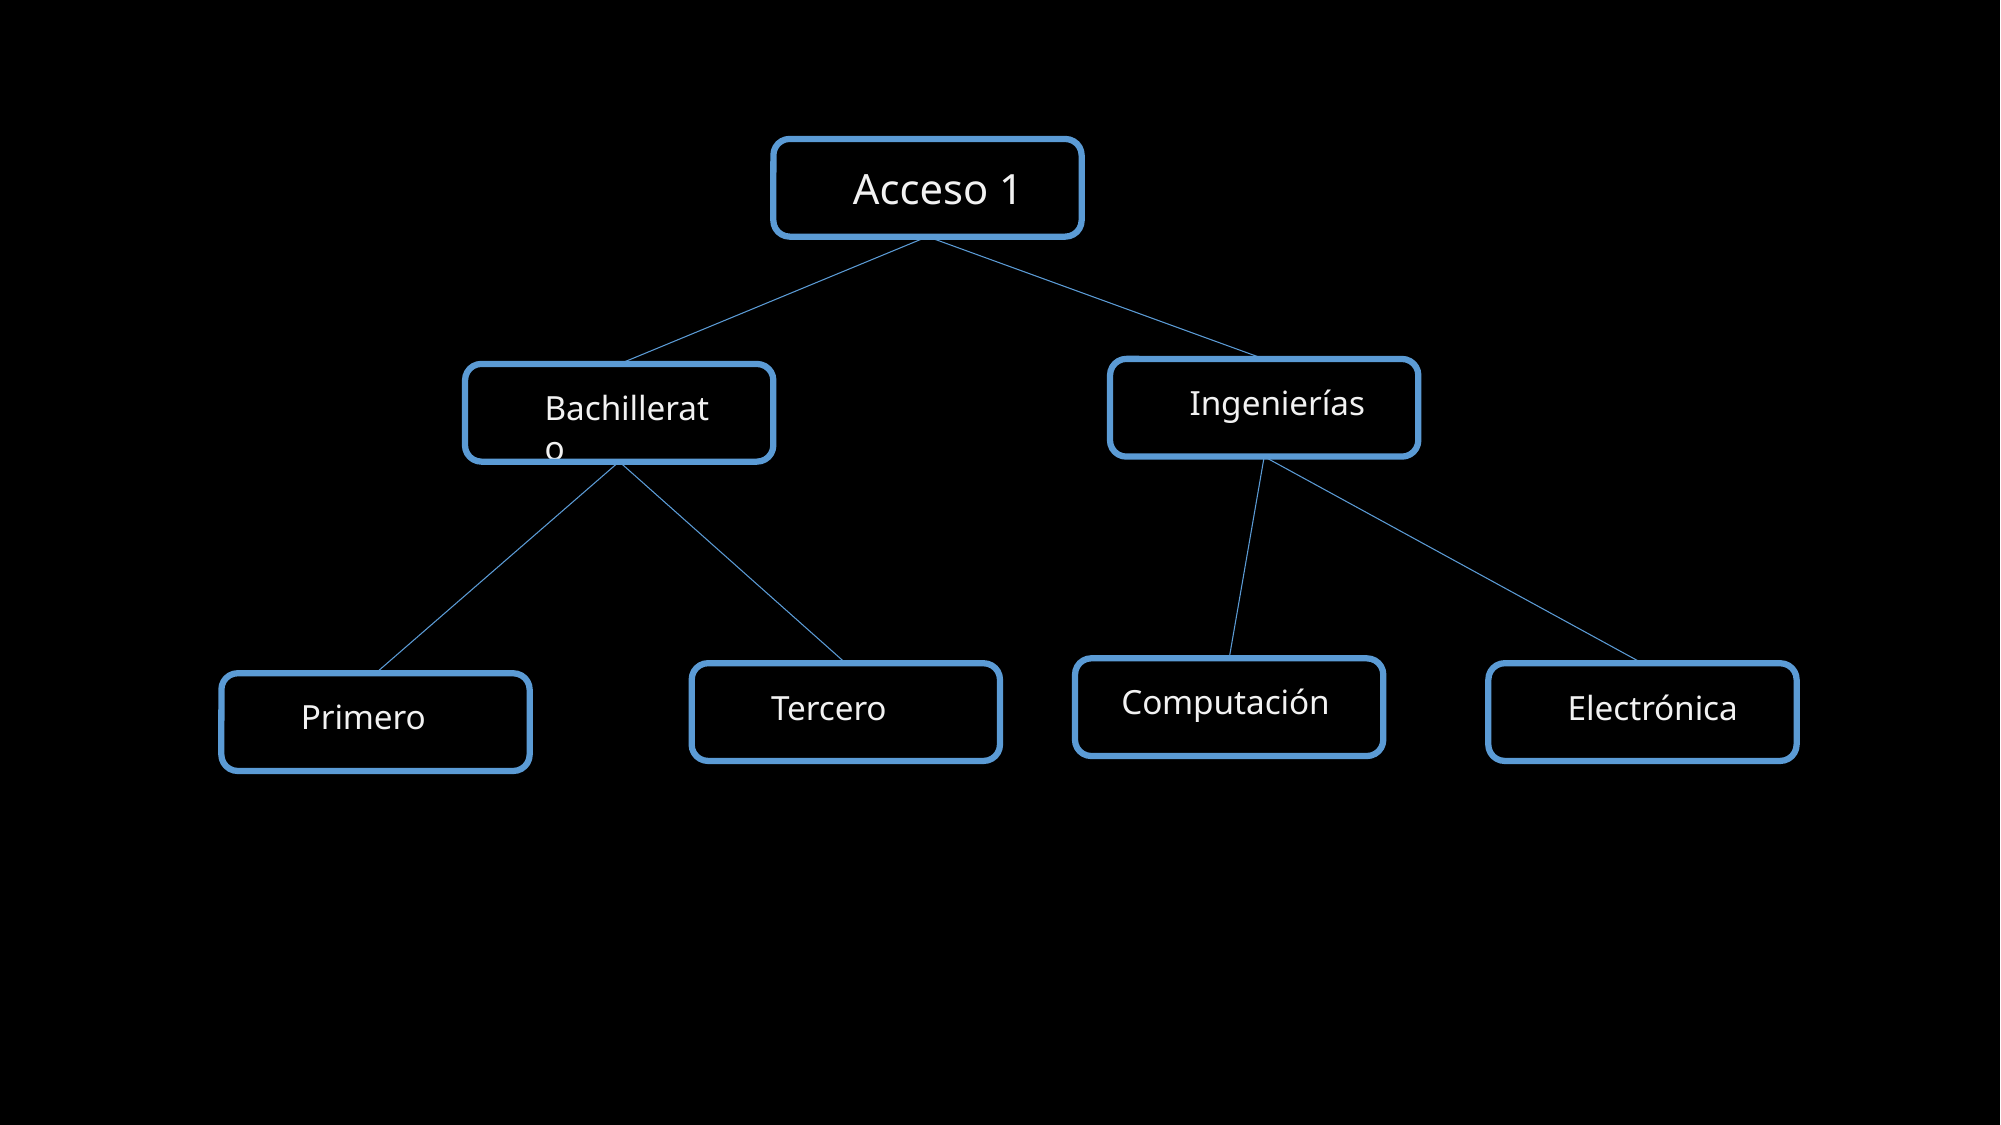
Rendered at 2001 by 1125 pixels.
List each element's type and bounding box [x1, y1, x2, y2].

text_box [1488, 663, 1797, 761]
text_box [221, 673, 530, 771]
text_box [927, 236, 1265, 359]
text_box [619, 461, 846, 664]
text_box [1264, 456, 1643, 664]
text_box [691, 663, 1000, 761]
text_box [465, 363, 774, 461]
text_box [773, 138, 1082, 236]
text_box [1229, 456, 1264, 659]
text_box [1110, 358, 1419, 457]
text_box [619, 236, 928, 364]
text_box [375, 461, 620, 674]
text_box [1075, 658, 1384, 756]
